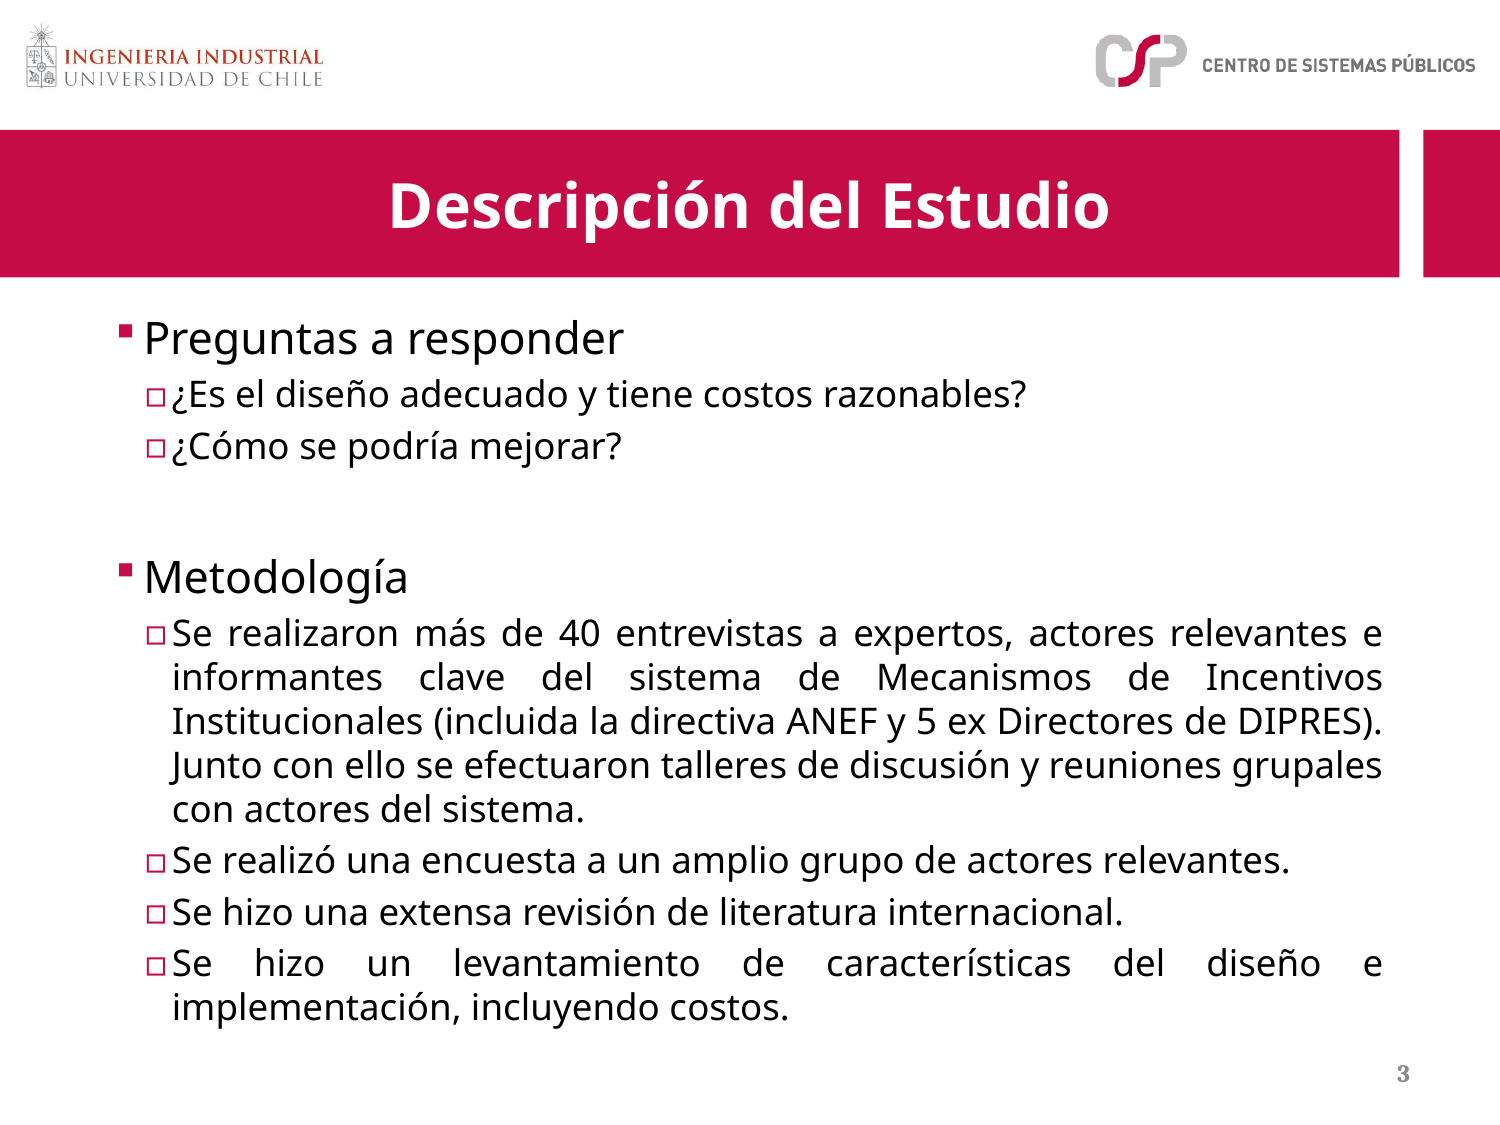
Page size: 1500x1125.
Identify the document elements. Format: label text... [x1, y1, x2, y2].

list Preguntas a responder ¿Es el diseño adecuado y tiene costos razonables? ¿Cómo se podría mejorar? Metodología Se realizaron más de 40 entrevistas a expertos, actores relevantes e informantes clave del sistema de Mecanismos de Incentivos Institucionales (incluida la directiva ANEF y 5 ex Directores de DIPRES). Junto con ello se efectuaron talleres de discusión y reuniones grupales con actores del sistema. Se realizó una encuesta a un amplio grupo de actores relevantes. Se hizo una extensa revisión de literatura internacional. Se hizo un levantamiento de características del diseño e implementación, incluyendo costos. [100, 302, 1400, 1041]
title Descripción del Estudio [100, 129, 1400, 278]
picture [1092, 30, 1477, 91]
slide_number 3 [1074, 1042, 1425, 1103]
picture [5, 1, 345, 126]
